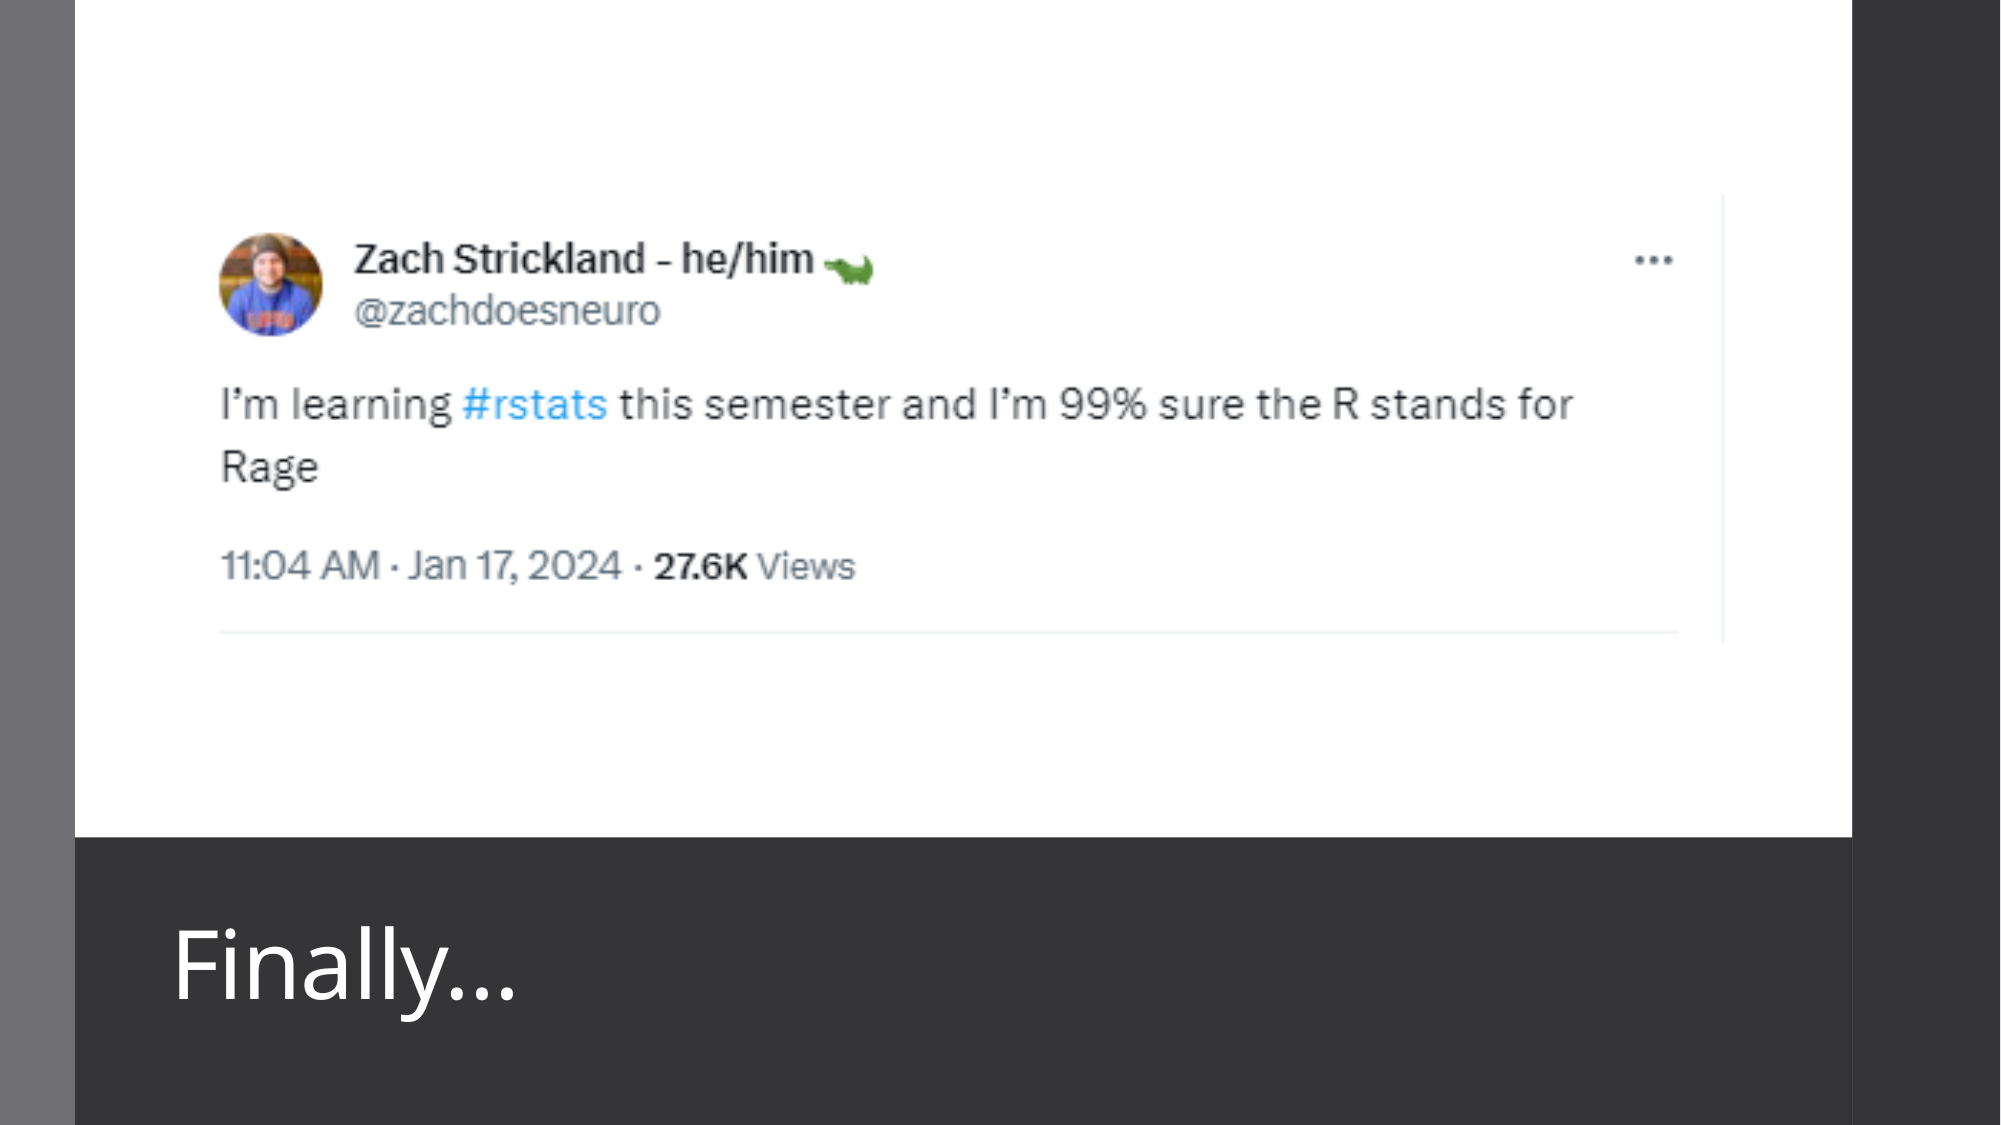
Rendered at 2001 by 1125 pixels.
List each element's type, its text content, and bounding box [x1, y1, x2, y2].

text_box [1851, 0, 2000, 1125]
text_box [76, 0, 1851, 836]
text_box [0, 0, 76, 1125]
title Finally… [154, 849, 1821, 1027]
text_box [76, 836, 1851, 1125]
picture [179, 194, 1755, 644]
